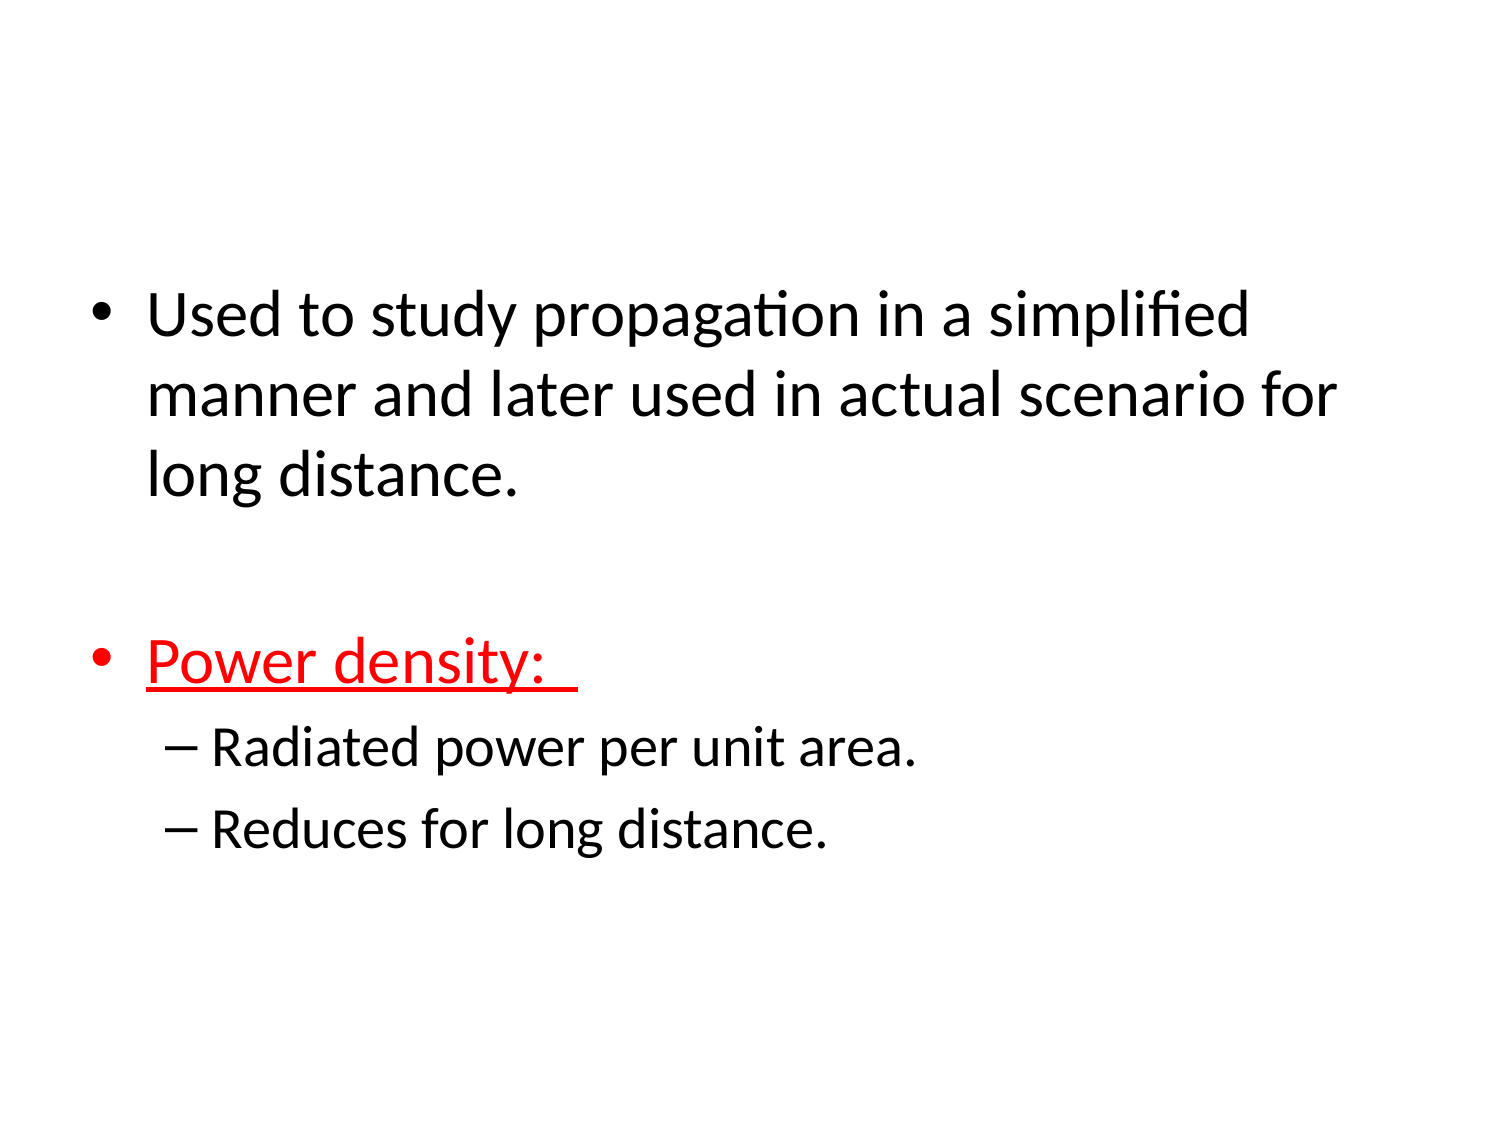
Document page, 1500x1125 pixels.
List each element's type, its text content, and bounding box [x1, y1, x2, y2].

list Used to study propagation in a simplified manner and later used in actual scenario for long distance. Power density: Radiated power per unit area. Reduces for long distance. [75, 262, 1425, 1005]
